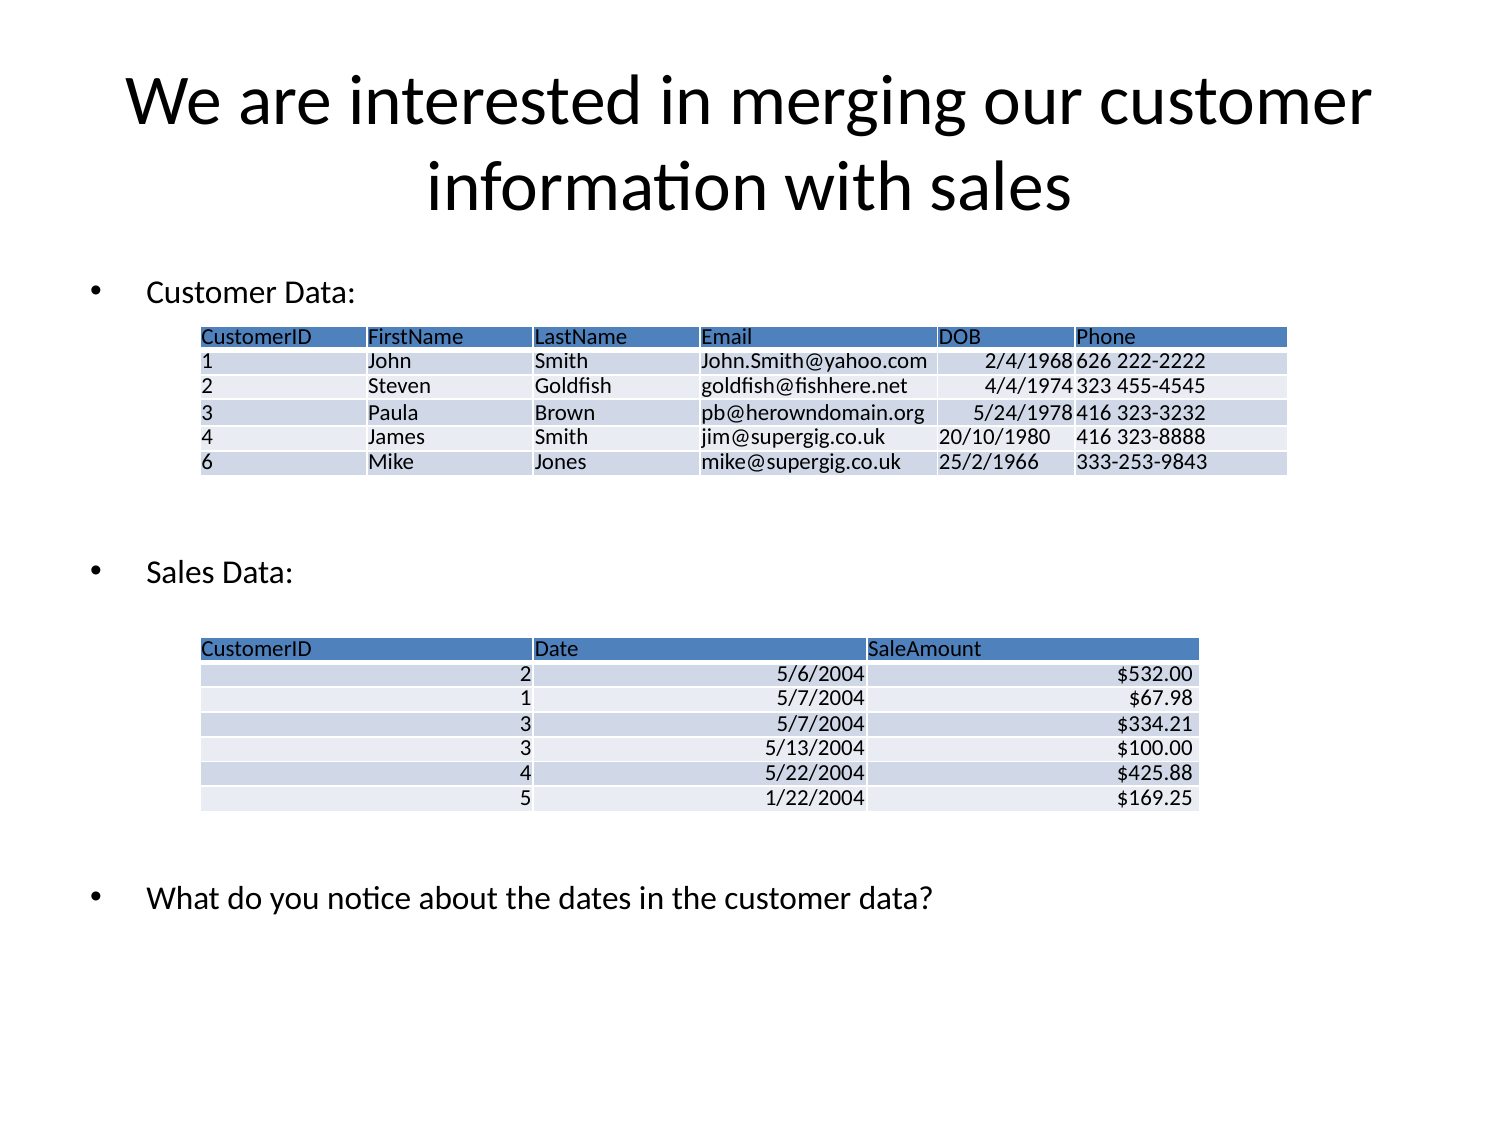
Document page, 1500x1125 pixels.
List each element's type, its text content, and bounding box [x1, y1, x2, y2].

table_cell 5/22/2004 [534, 762, 866, 785]
table_cell $532.00 [868, 665, 1199, 686]
table_header Email [701, 327, 937, 347]
table_cell 2/4/1968 [938, 353, 1074, 374]
table_cell 333-253-9843 [1076, 452, 1287, 475]
table_cell 5/6/2004 [534, 665, 866, 686]
table_cell 416 323-8888 [1076, 427, 1287, 450]
table_cell pb@herowndomain.org [701, 400, 937, 425]
table_cell Smith [534, 353, 699, 374]
table_header FirstName [368, 327, 532, 347]
table_cell $67.98 [868, 688, 1199, 711]
table_header SaleAmount [868, 638, 1199, 660]
table_cell 3 [201, 738, 532, 761]
table_cell 6 [201, 452, 366, 475]
table_header Date [534, 638, 866, 660]
table_cell $334.21 [868, 713, 1199, 736]
table_cell 4 [201, 427, 366, 450]
table_cell 20/10/1980 [938, 427, 1074, 450]
table_cell 416 323-3232 [1076, 400, 1287, 425]
table_cell 3 [201, 713, 532, 736]
title We are interested in merging our customer information with sales [75, 45, 1425, 233]
table_cell 5/7/2004 [534, 713, 866, 736]
table_cell 626 222-2222 [1076, 353, 1287, 374]
table_cell mike@supergig.co.uk [701, 452, 937, 475]
list Customer Data: Sales Data: What do you notice about the dates in the customer data? [75, 262, 1425, 1005]
table_cell 1 [201, 353, 366, 374]
table_cell John [368, 353, 532, 374]
table_cell 25/2/1966 [938, 452, 1074, 475]
table_cell Smith [534, 427, 699, 450]
table_header Phone [1076, 327, 1287, 347]
table_cell Goldfish [534, 376, 699, 398]
table_header DOB [938, 327, 1074, 347]
table_cell 3 [201, 400, 366, 425]
table_cell goldfish@fishhere.net [701, 376, 937, 398]
table_cell 1/22/2004 [534, 787, 866, 811]
table_cell 2 [201, 376, 366, 398]
table_cell 4 [201, 762, 532, 785]
table_cell John.Smith@yahoo.com [701, 353, 937, 374]
table_cell 323 455-4545 [1076, 376, 1287, 398]
table_cell Mike [368, 452, 532, 475]
table_header CustomerID [201, 638, 532, 660]
table_cell 5/24/1978 [938, 400, 1074, 425]
table_cell 2 [201, 665, 532, 686]
table_header LastName [534, 327, 699, 347]
table_cell 5/13/2004 [534, 738, 866, 761]
table_cell $100.00 [868, 738, 1199, 761]
table_cell $169.25 [868, 787, 1199, 811]
table_cell 5 [201, 787, 532, 811]
table_cell Paula [368, 400, 532, 425]
table_cell jim@supergig.co.uk [701, 427, 937, 450]
table_cell 5/7/2004 [534, 688, 866, 711]
table_cell Brown [534, 400, 699, 425]
table_cell Jones [534, 452, 699, 475]
table_cell 4/4/1974 [938, 376, 1074, 398]
table_cell Steven [368, 376, 532, 398]
table_cell 1 [201, 688, 532, 711]
table_cell $425.88 [868, 762, 1199, 785]
table_header CustomerID [201, 327, 366, 347]
table_cell James [368, 427, 532, 450]
